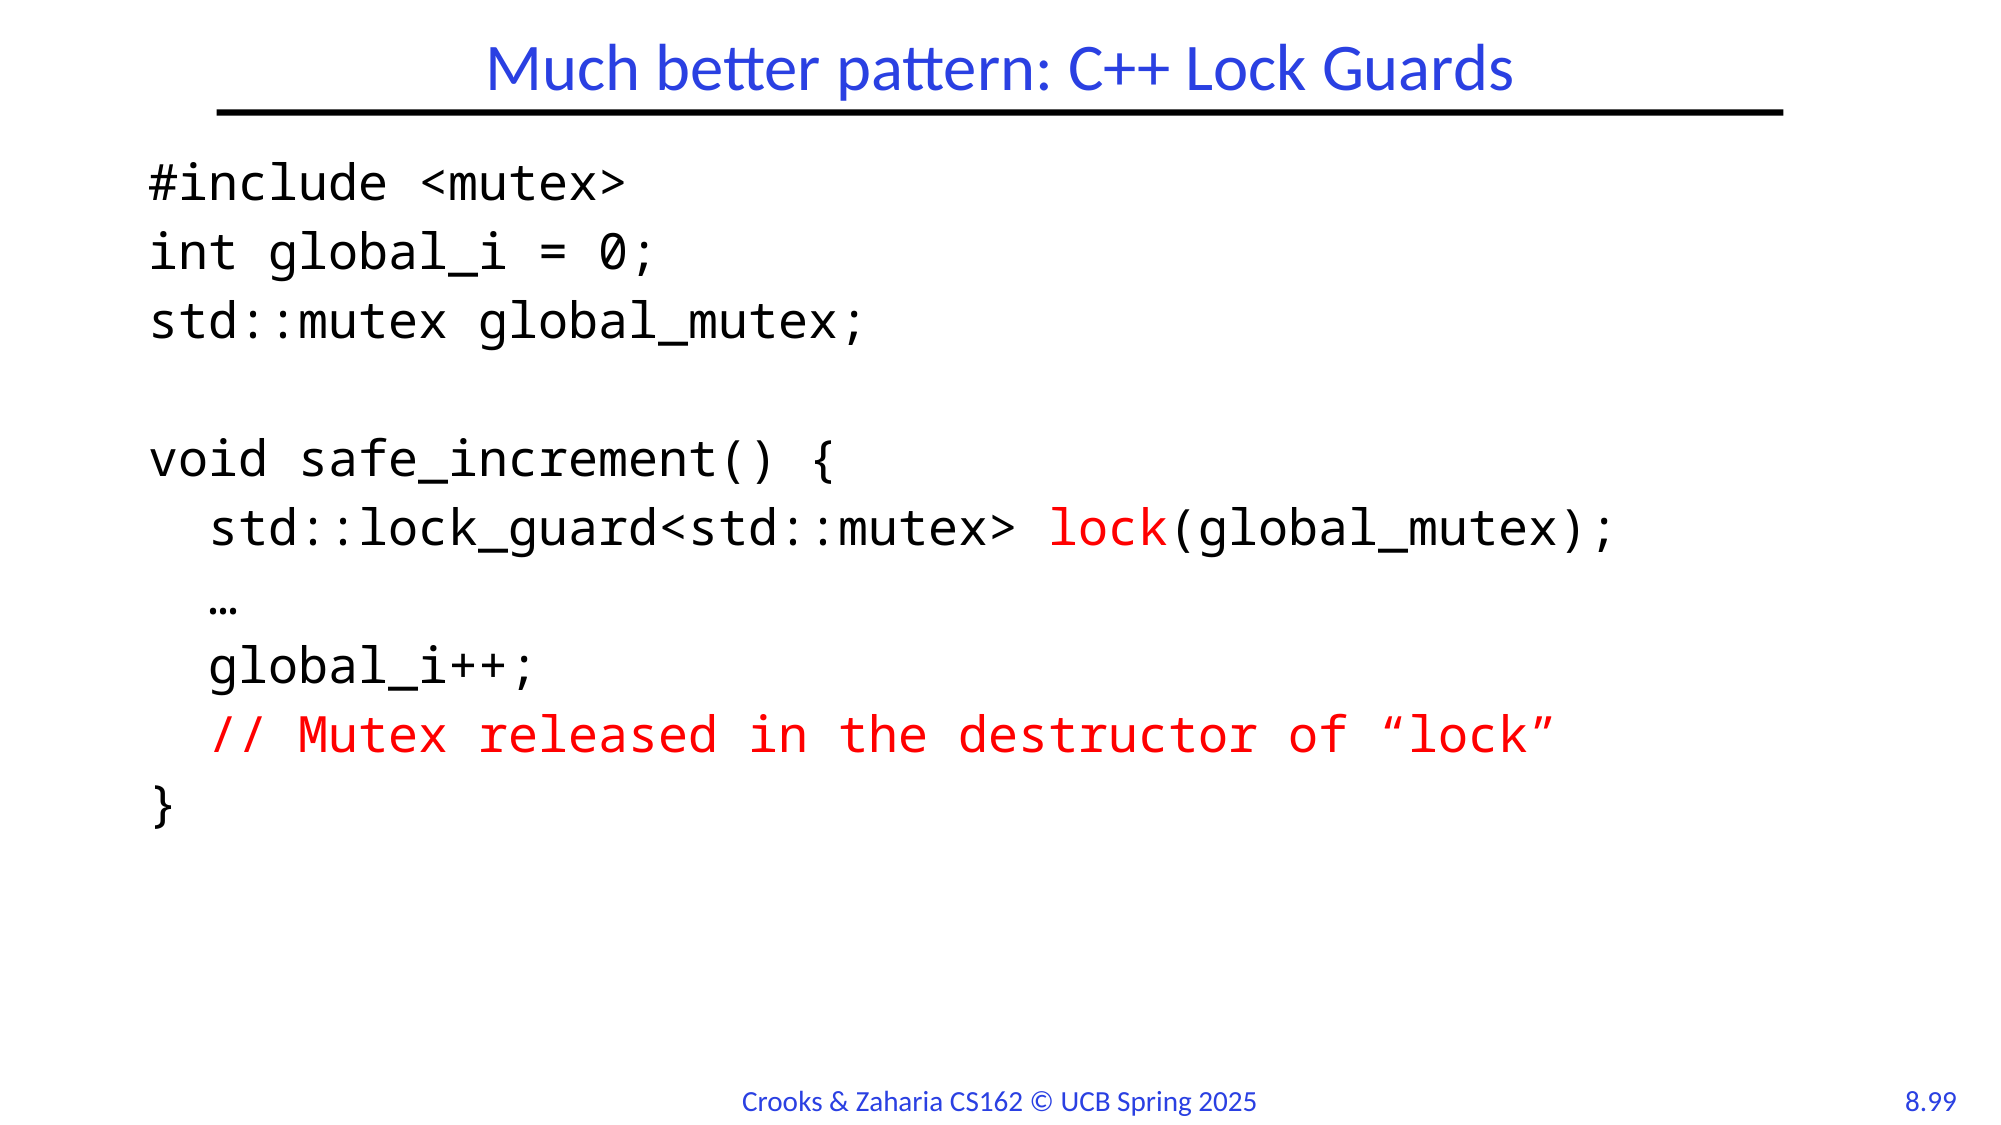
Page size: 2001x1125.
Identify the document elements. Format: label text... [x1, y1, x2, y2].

list #include <mutex> int global_i = 0; std::mutex global_mutex; void safe_increment() { std::lock_guard<std::mutex> lock(global_mutex); … global_i++; // Mutex released in the destructor of “lock” } [133, 149, 1867, 988]
title Much better pattern: C++ Lock Guards [216, 24, 1784, 113]
